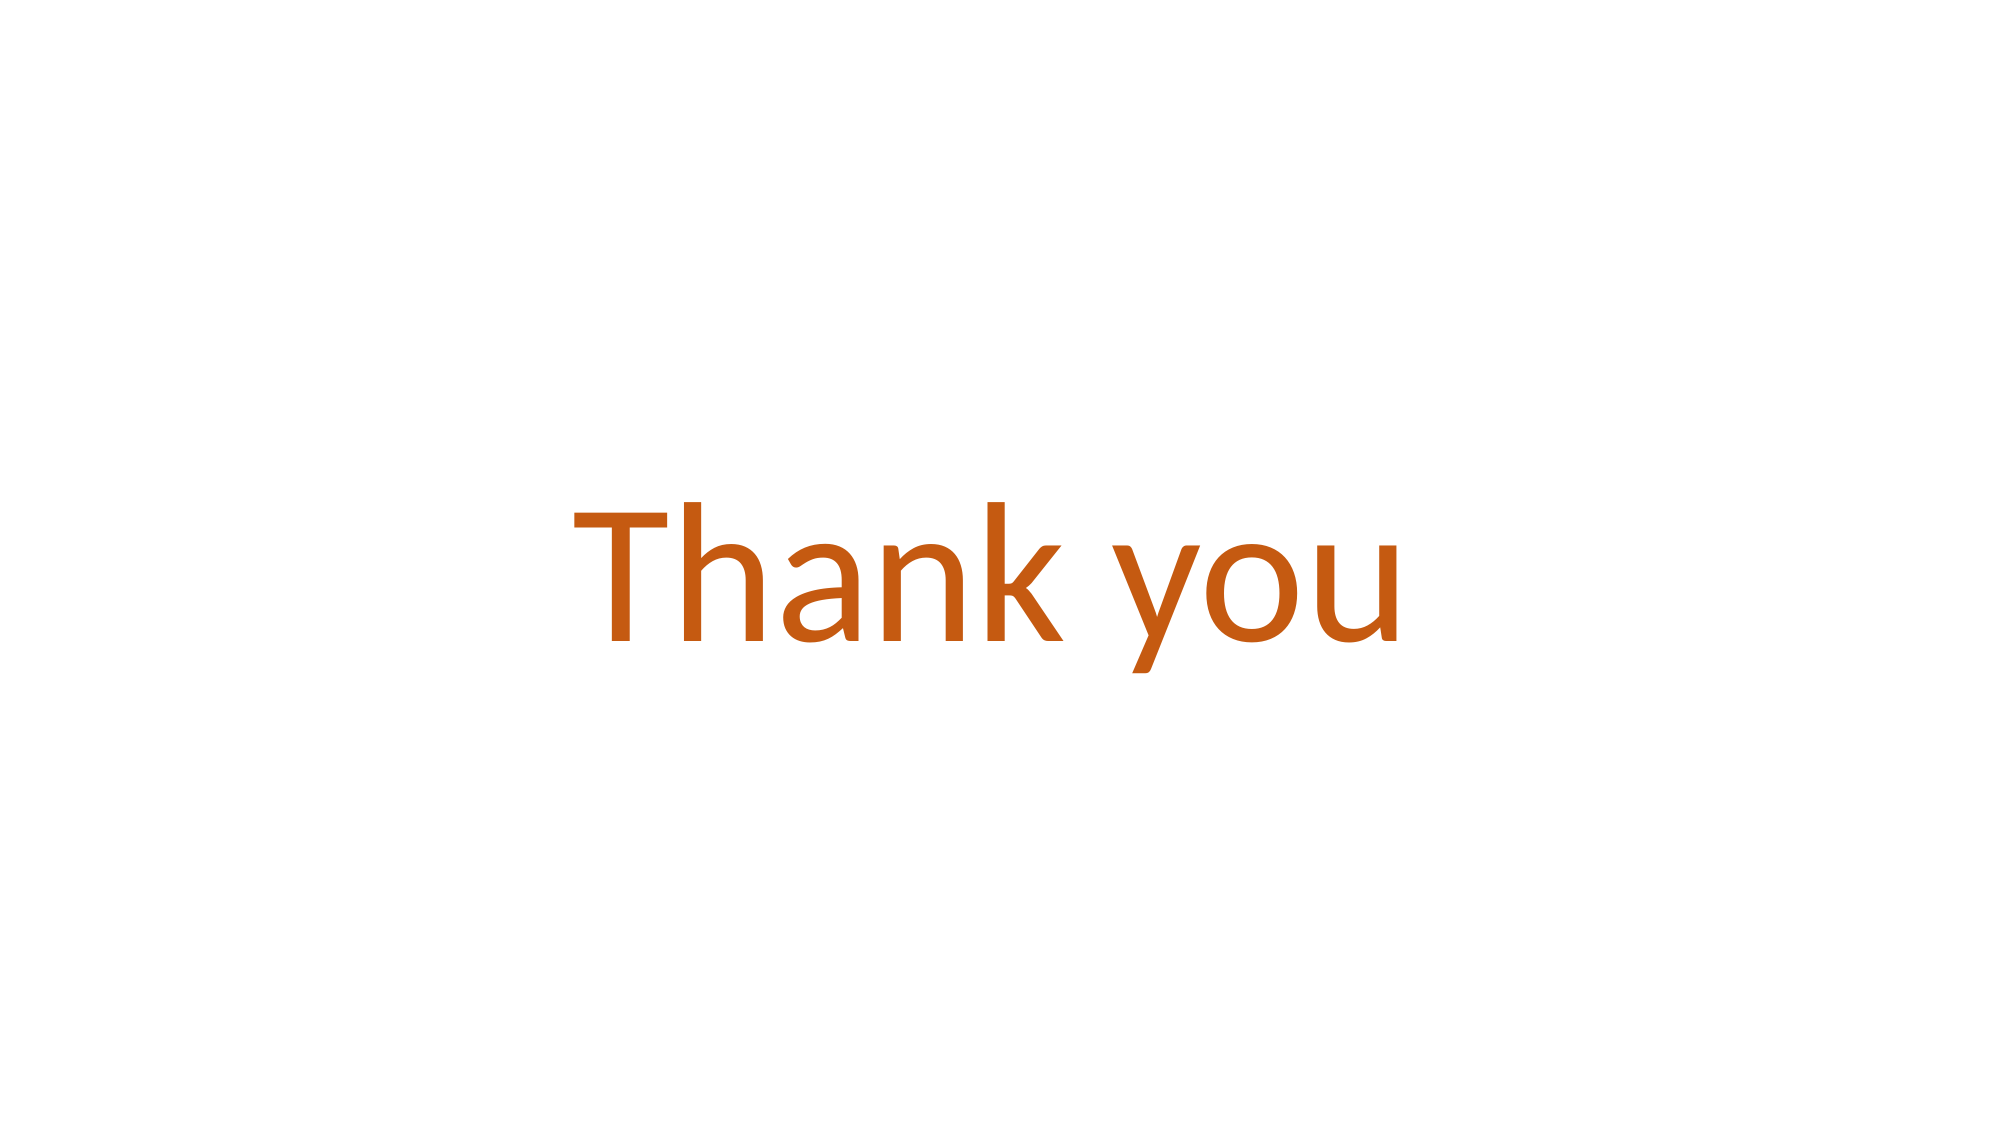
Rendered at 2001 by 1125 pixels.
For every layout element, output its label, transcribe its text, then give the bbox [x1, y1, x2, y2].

text_box Thank you [557, 433, 1442, 689]
